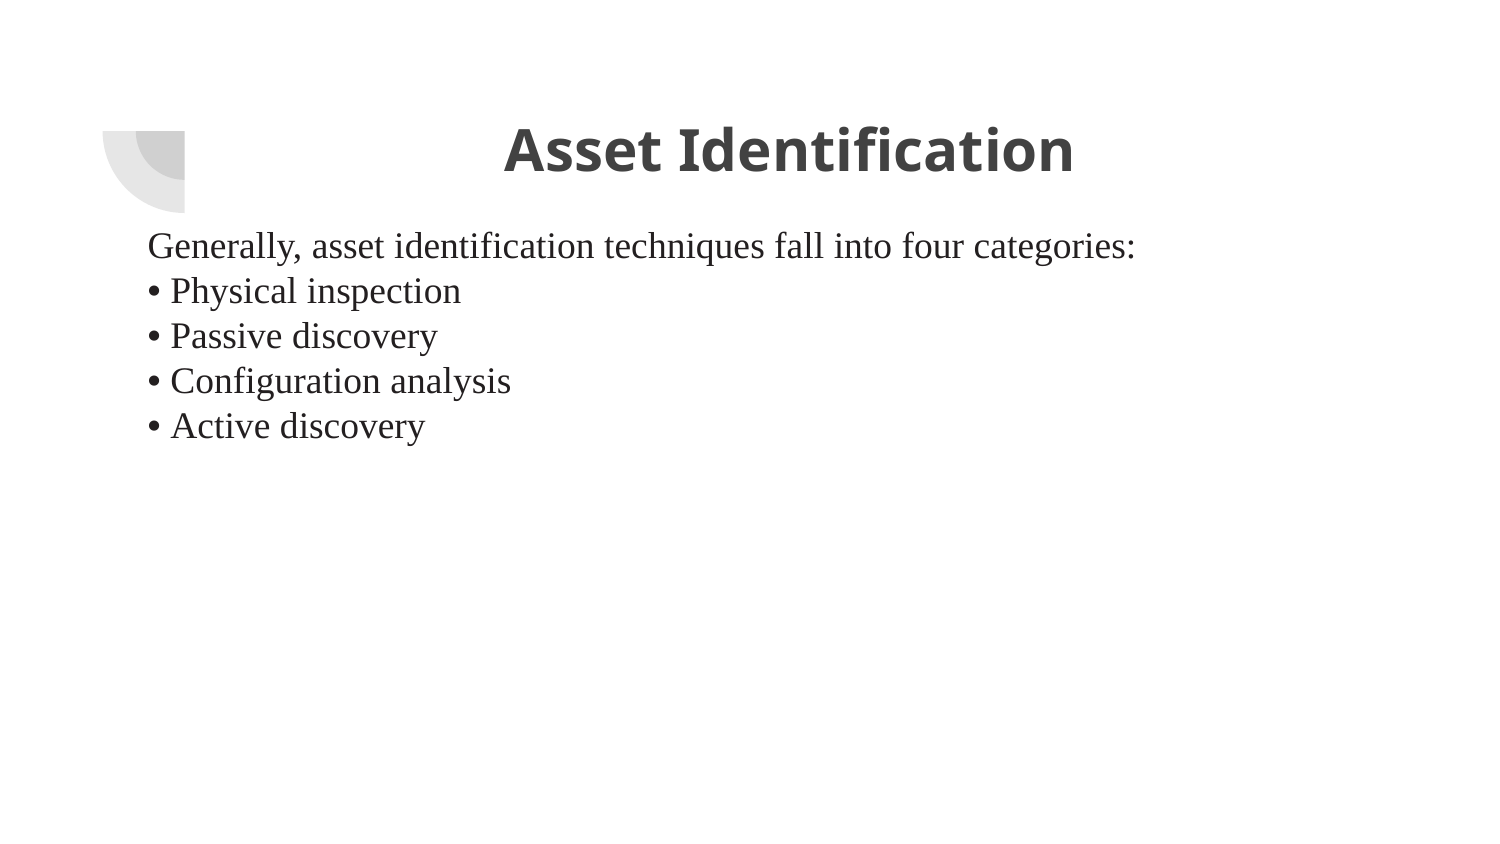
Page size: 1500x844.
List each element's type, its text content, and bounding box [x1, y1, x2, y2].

title Asset Identification [213, 98, 1368, 213]
text_box Generally, asset identification techniques fall into four categories: • Physical inspection • Passive discovery • Configuration analysis • Active discovery [132, 213, 1408, 454]
